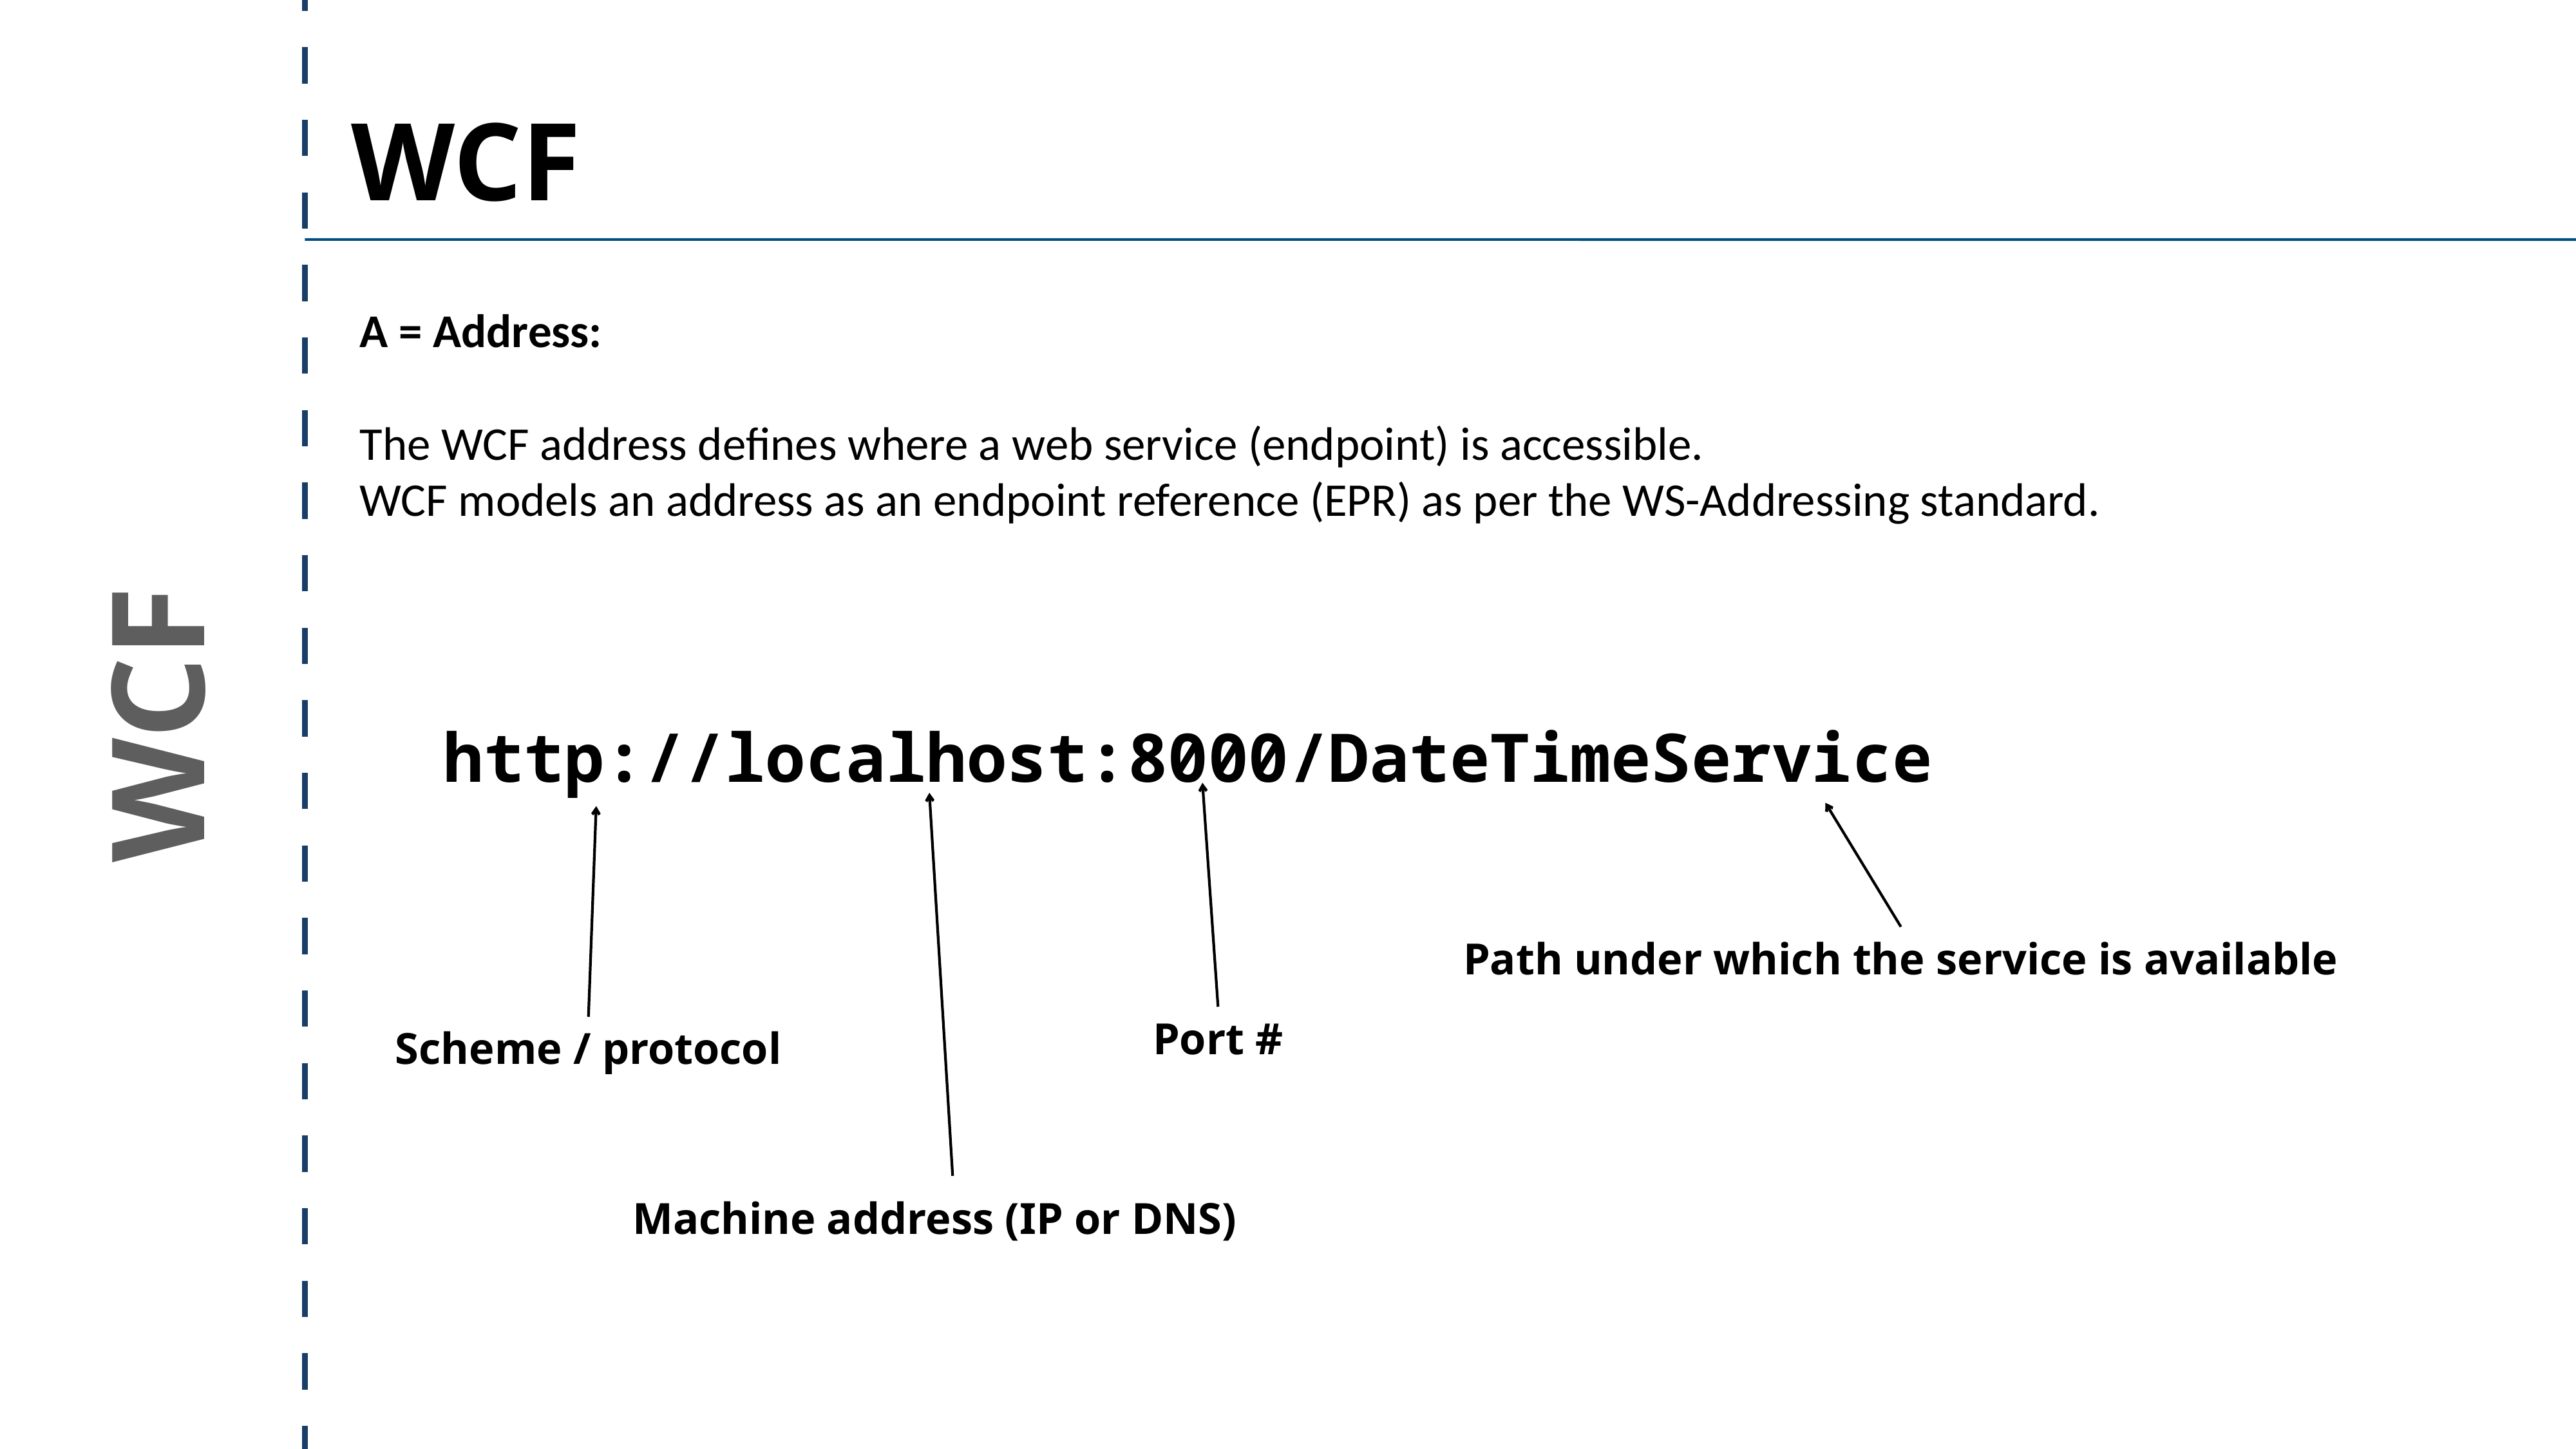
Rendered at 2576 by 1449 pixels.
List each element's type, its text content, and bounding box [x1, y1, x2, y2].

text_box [1098, 887, 1323, 903]
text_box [486, 907, 698, 916]
text_box Scheme / protocol [386, 1016, 791, 1078]
text_box WCF [343, 86, 1901, 230]
text_box A = Address: The WCF address defines where a web service (endpoint) is accessible. WCF models an address as an endpoint reference (EPR) as per the WS-Addressing standard. [352, 292, 2508, 534]
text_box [1801, 826, 1926, 903]
text_box http://localhost:8000/DateTimeService [433, 710, 1942, 800]
text_box Port # [1143, 1007, 1293, 1068]
text_box Machine address (IP or DNS) [623, 1186, 1247, 1248]
text_box WCF [68, 578, 238, 871]
text_box Path under which the service is available [1454, 927, 2349, 988]
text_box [749, 972, 1133, 996]
